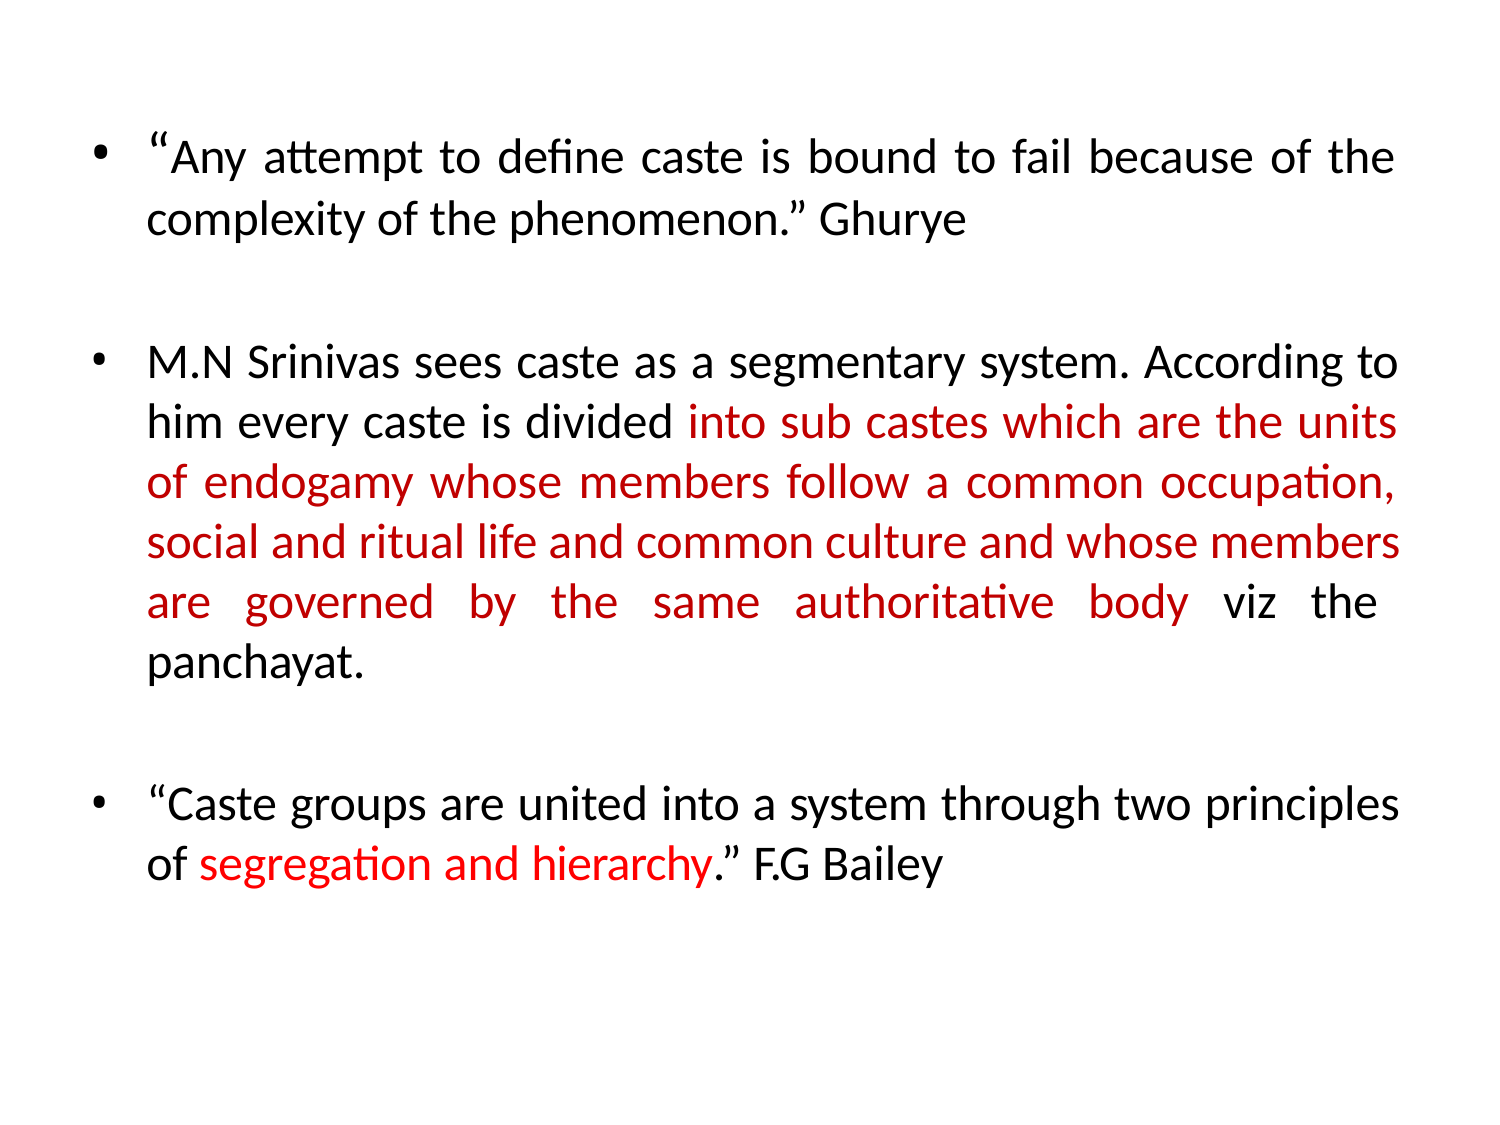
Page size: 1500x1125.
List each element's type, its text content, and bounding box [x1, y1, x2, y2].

text_box “Any attempt to define caste is bound to fail because of the complexity of the phenomenon.” Ghurye M.N Srinivas sees caste as a segmentary system. According to him every caste is divided into sub castes which are the units of endogamy whose members follow a common occupation, social and ritual life and common culture and whose members are governed by the same authoritative body viz the panchayat. “Caste groups are united into a system through two principles of segregation and hierarchy.” F.G Bailey [87, 114, 1413, 891]
